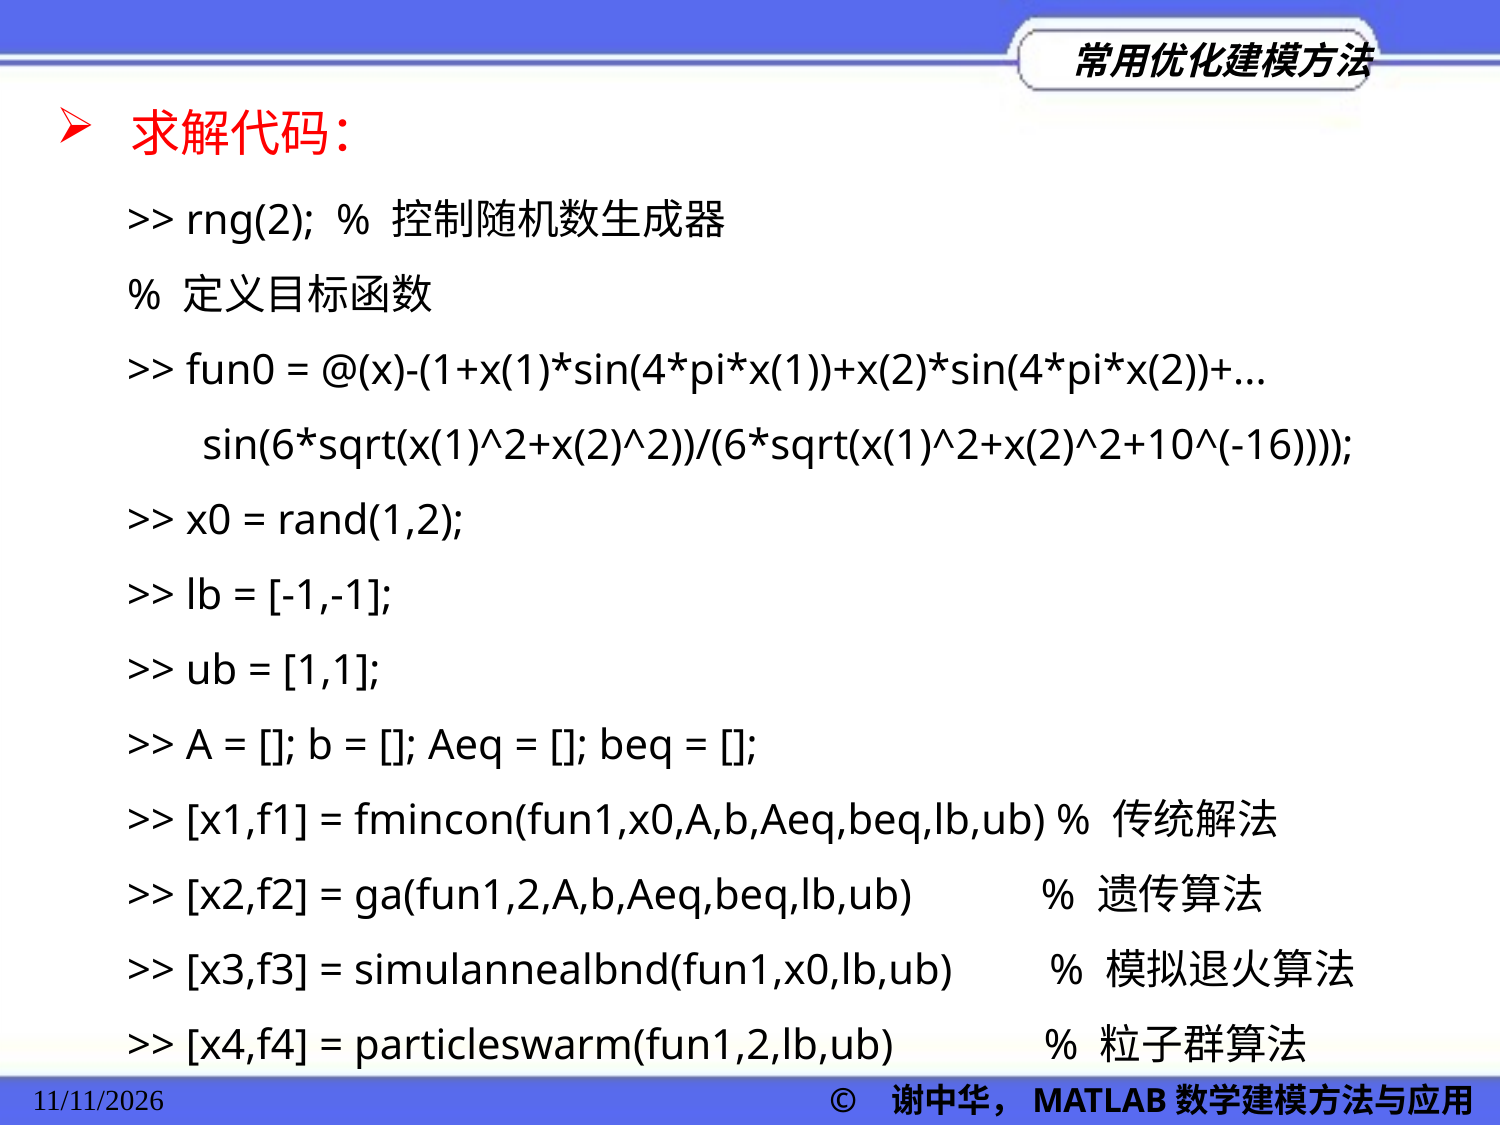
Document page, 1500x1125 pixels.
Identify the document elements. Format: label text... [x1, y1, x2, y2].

text_box 求解代码： [41, 70, 455, 169]
picture [0, 0, 1500, 1125]
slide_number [17, 1077, 356, 1120]
footer © 谢中华，MATLAB数学建模方法与应用 [809, 1078, 1495, 1120]
text_box >> rng(2); % 控制随机数生成器 % 定义目标函数 >> fun0 = @(x)-(1+x(1)*sin(4*pi*x(1))+x(2)*sin(4*pi*x(2))+... sin(6*sqrt(x(1)^2+x(2)^2))/(6*sqrt(x(1)^2+x(2)^2+10^(-16)))); >> x0 = rand(1,2); >> lb = [-1,-1]; >> ub = [1,1]; >> A = []; b = []; Aeq = []; beq = []; >> [x1,f1] = fmincon(fun1,x0,A,b,Aeq,beq,lb,ub) % 传统解法 >> [x2,f2] = ga(fun1,2,A,b,Aeq,beq,lb,ub) % 遗传算法 >> [x3,f3] = simulannealbnd(fun1,x0,lb,ub) % 模拟退火算法 >> [x4,f4] = particleswarm(fun1,2,lb,ub) % 粒子群算法 [112, 160, 1471, 1076]
